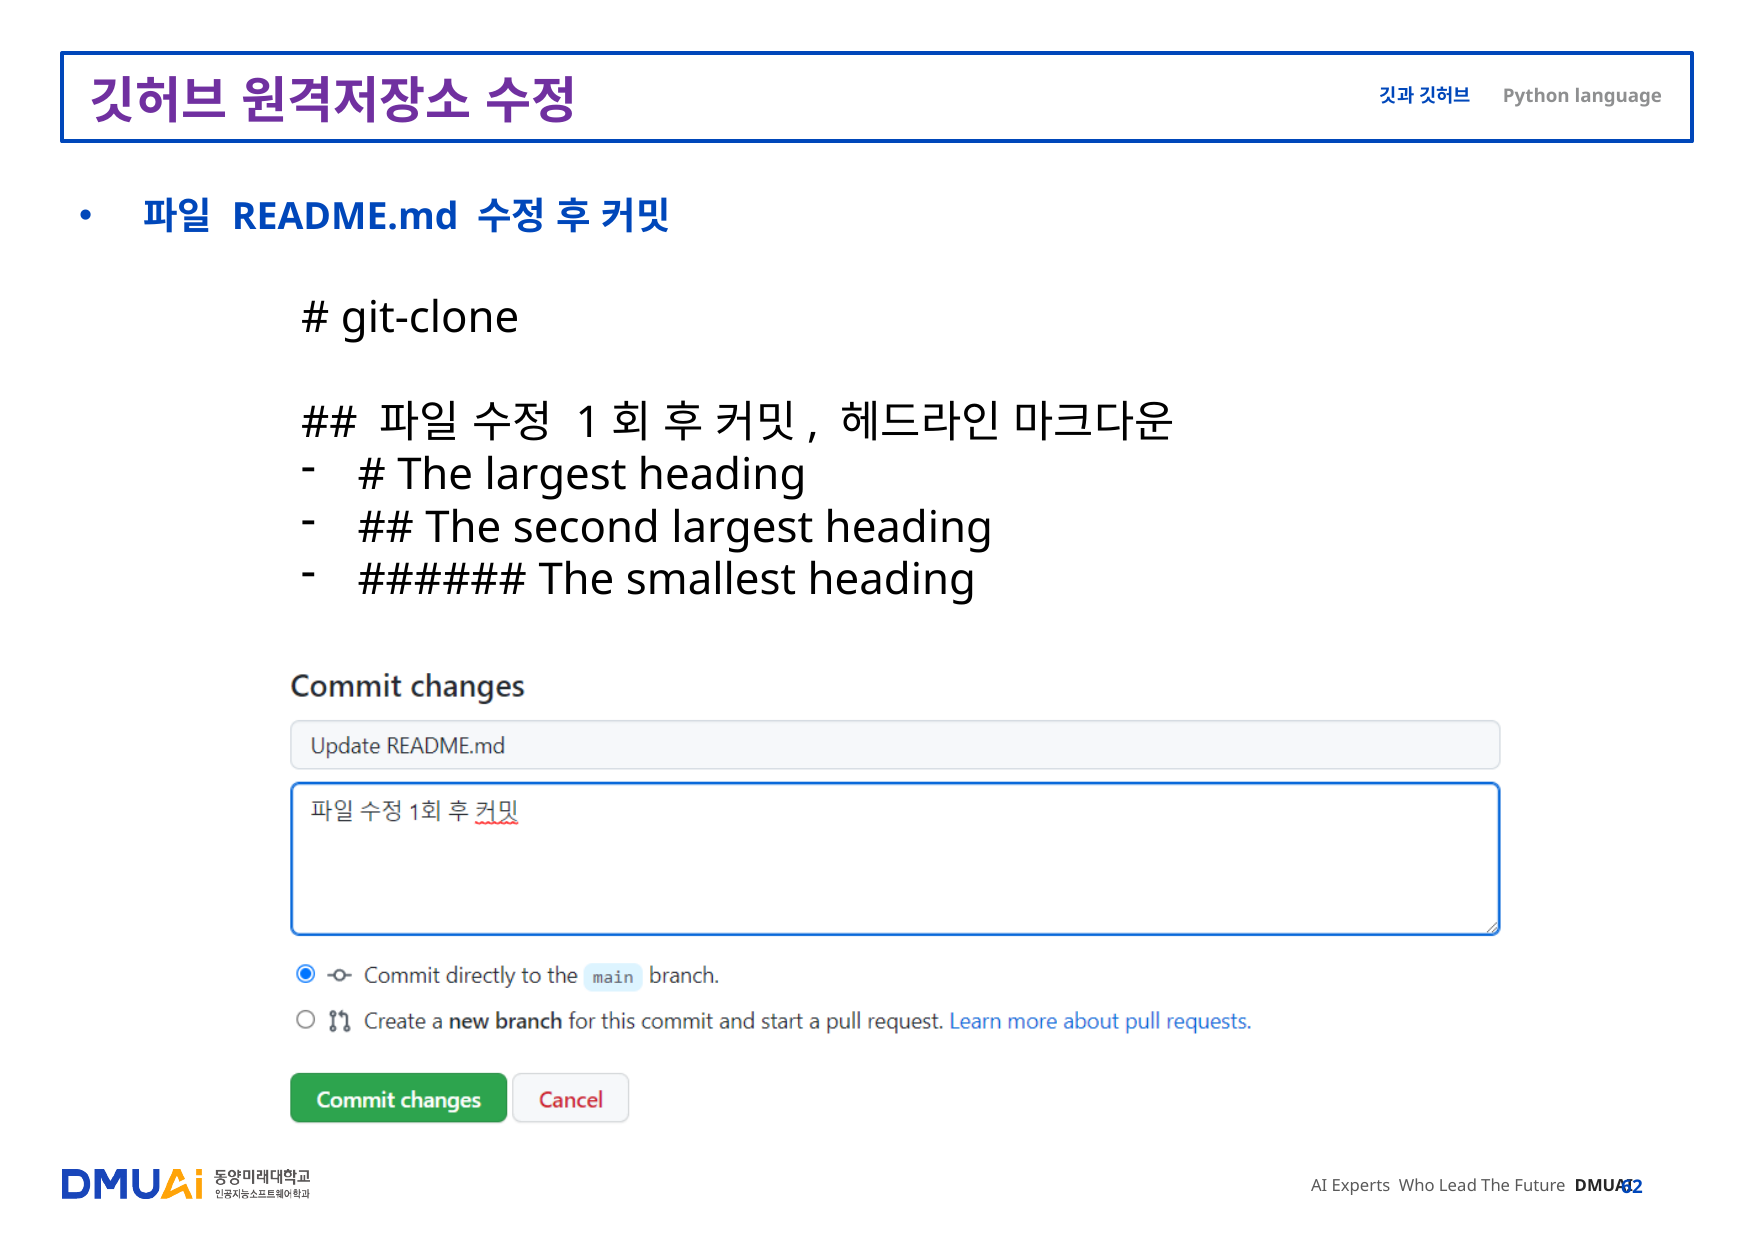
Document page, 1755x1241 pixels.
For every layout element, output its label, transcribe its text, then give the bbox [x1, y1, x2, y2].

picture [62, 1169, 310, 1199]
list 파일 README.md 수정 후 커밋 [62, 183, 1681, 1140]
text_box # git-clone ## 파일 수정 1회 후 커밋, 헤드라인 마크다운 # The largest heading ## The second largest heading ###### The smallest heading [286, 281, 1399, 611]
title 깃허브 원격저장소 수정 [72, 69, 1586, 128]
picture [283, 656, 1513, 1136]
